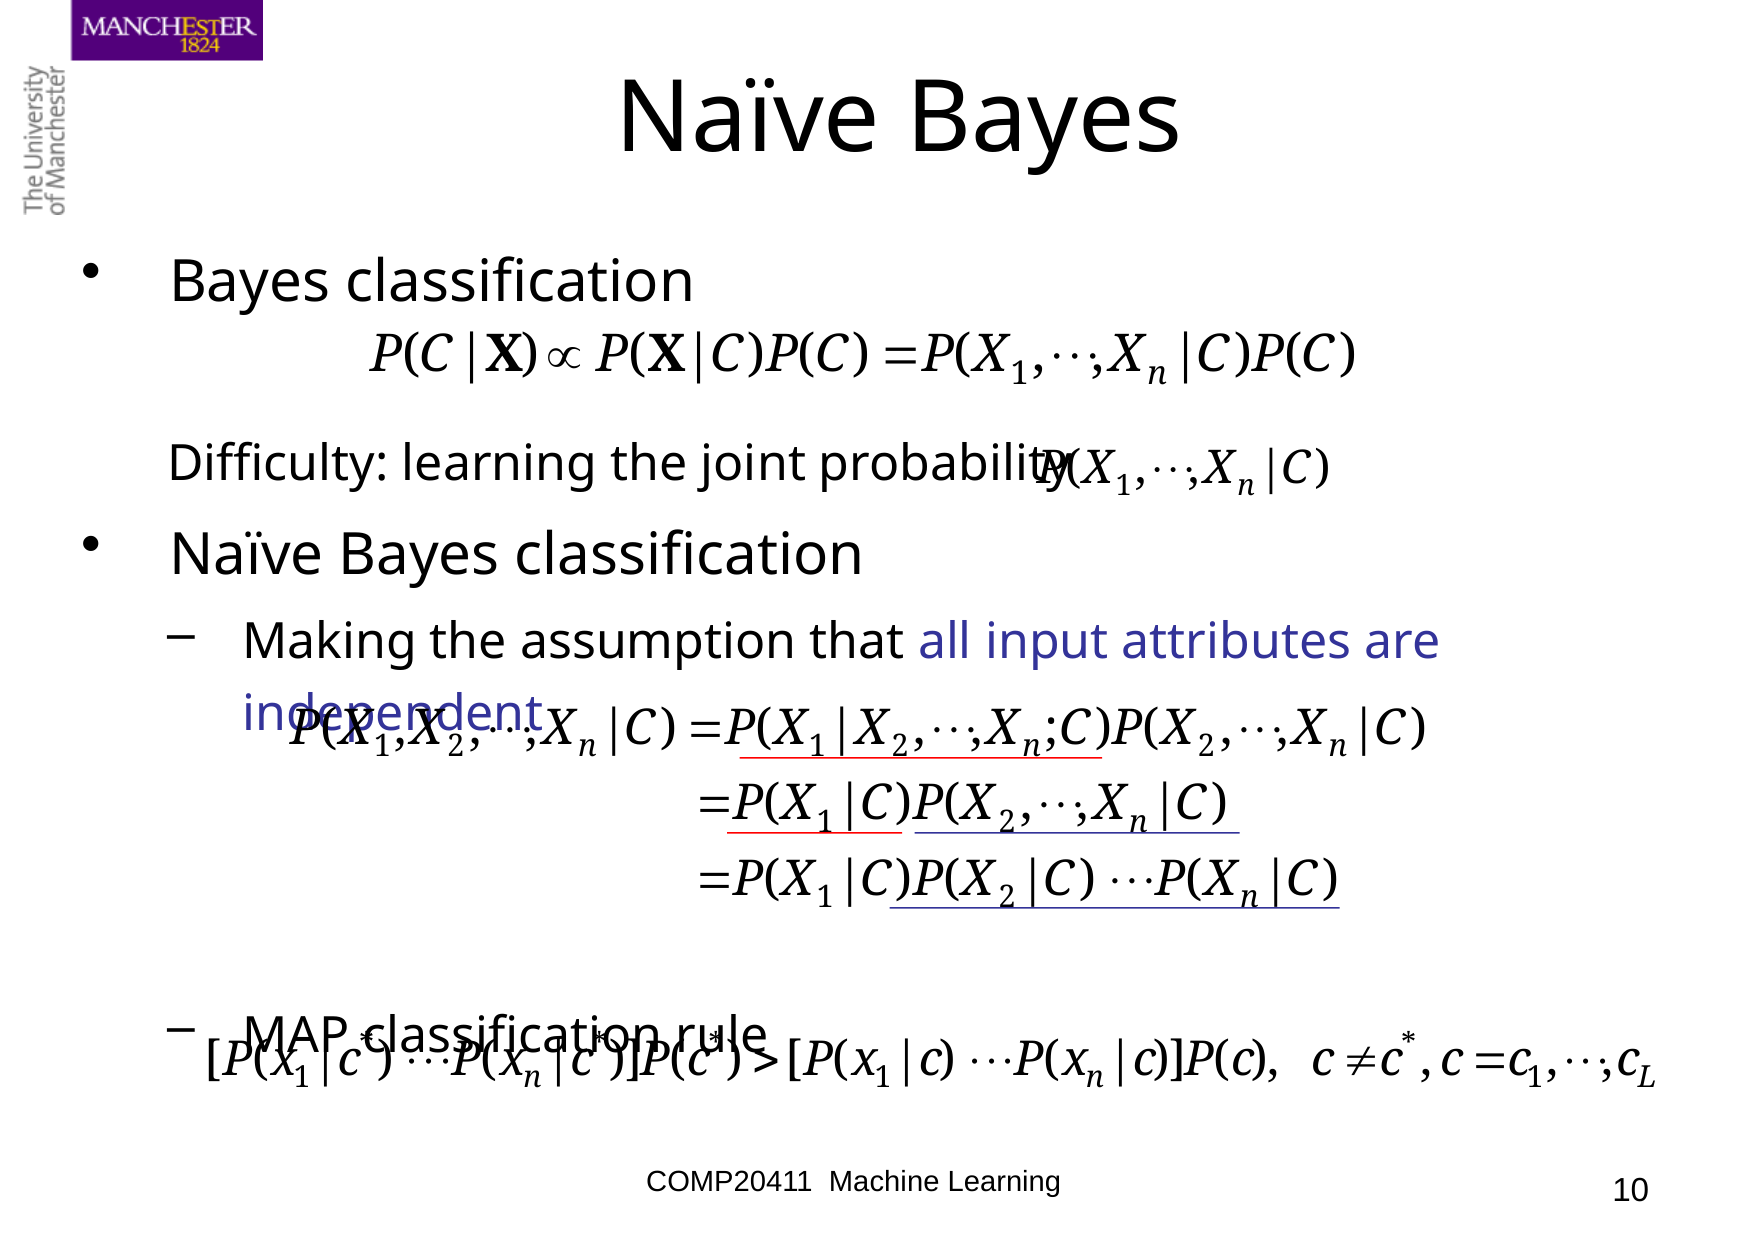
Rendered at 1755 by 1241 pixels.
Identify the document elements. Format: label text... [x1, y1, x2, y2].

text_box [198, 1020, 1668, 1102]
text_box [279, 695, 1435, 924]
footer COMP20411 Machine Learning [451, 1153, 1257, 1241]
title Naïve Bayes [76, 7, 1755, 215]
slide_number 10 [1256, 1158, 1667, 1241]
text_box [1026, 438, 1340, 508]
picture [0, 0, 263, 215]
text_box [359, 322, 1370, 400]
text_box Bayes classification Difficulty: learning the joint probability Naïve Bayes classification Making the assumption that all input attributes are independent MAP classification rule [64, 220, 1728, 1146]
